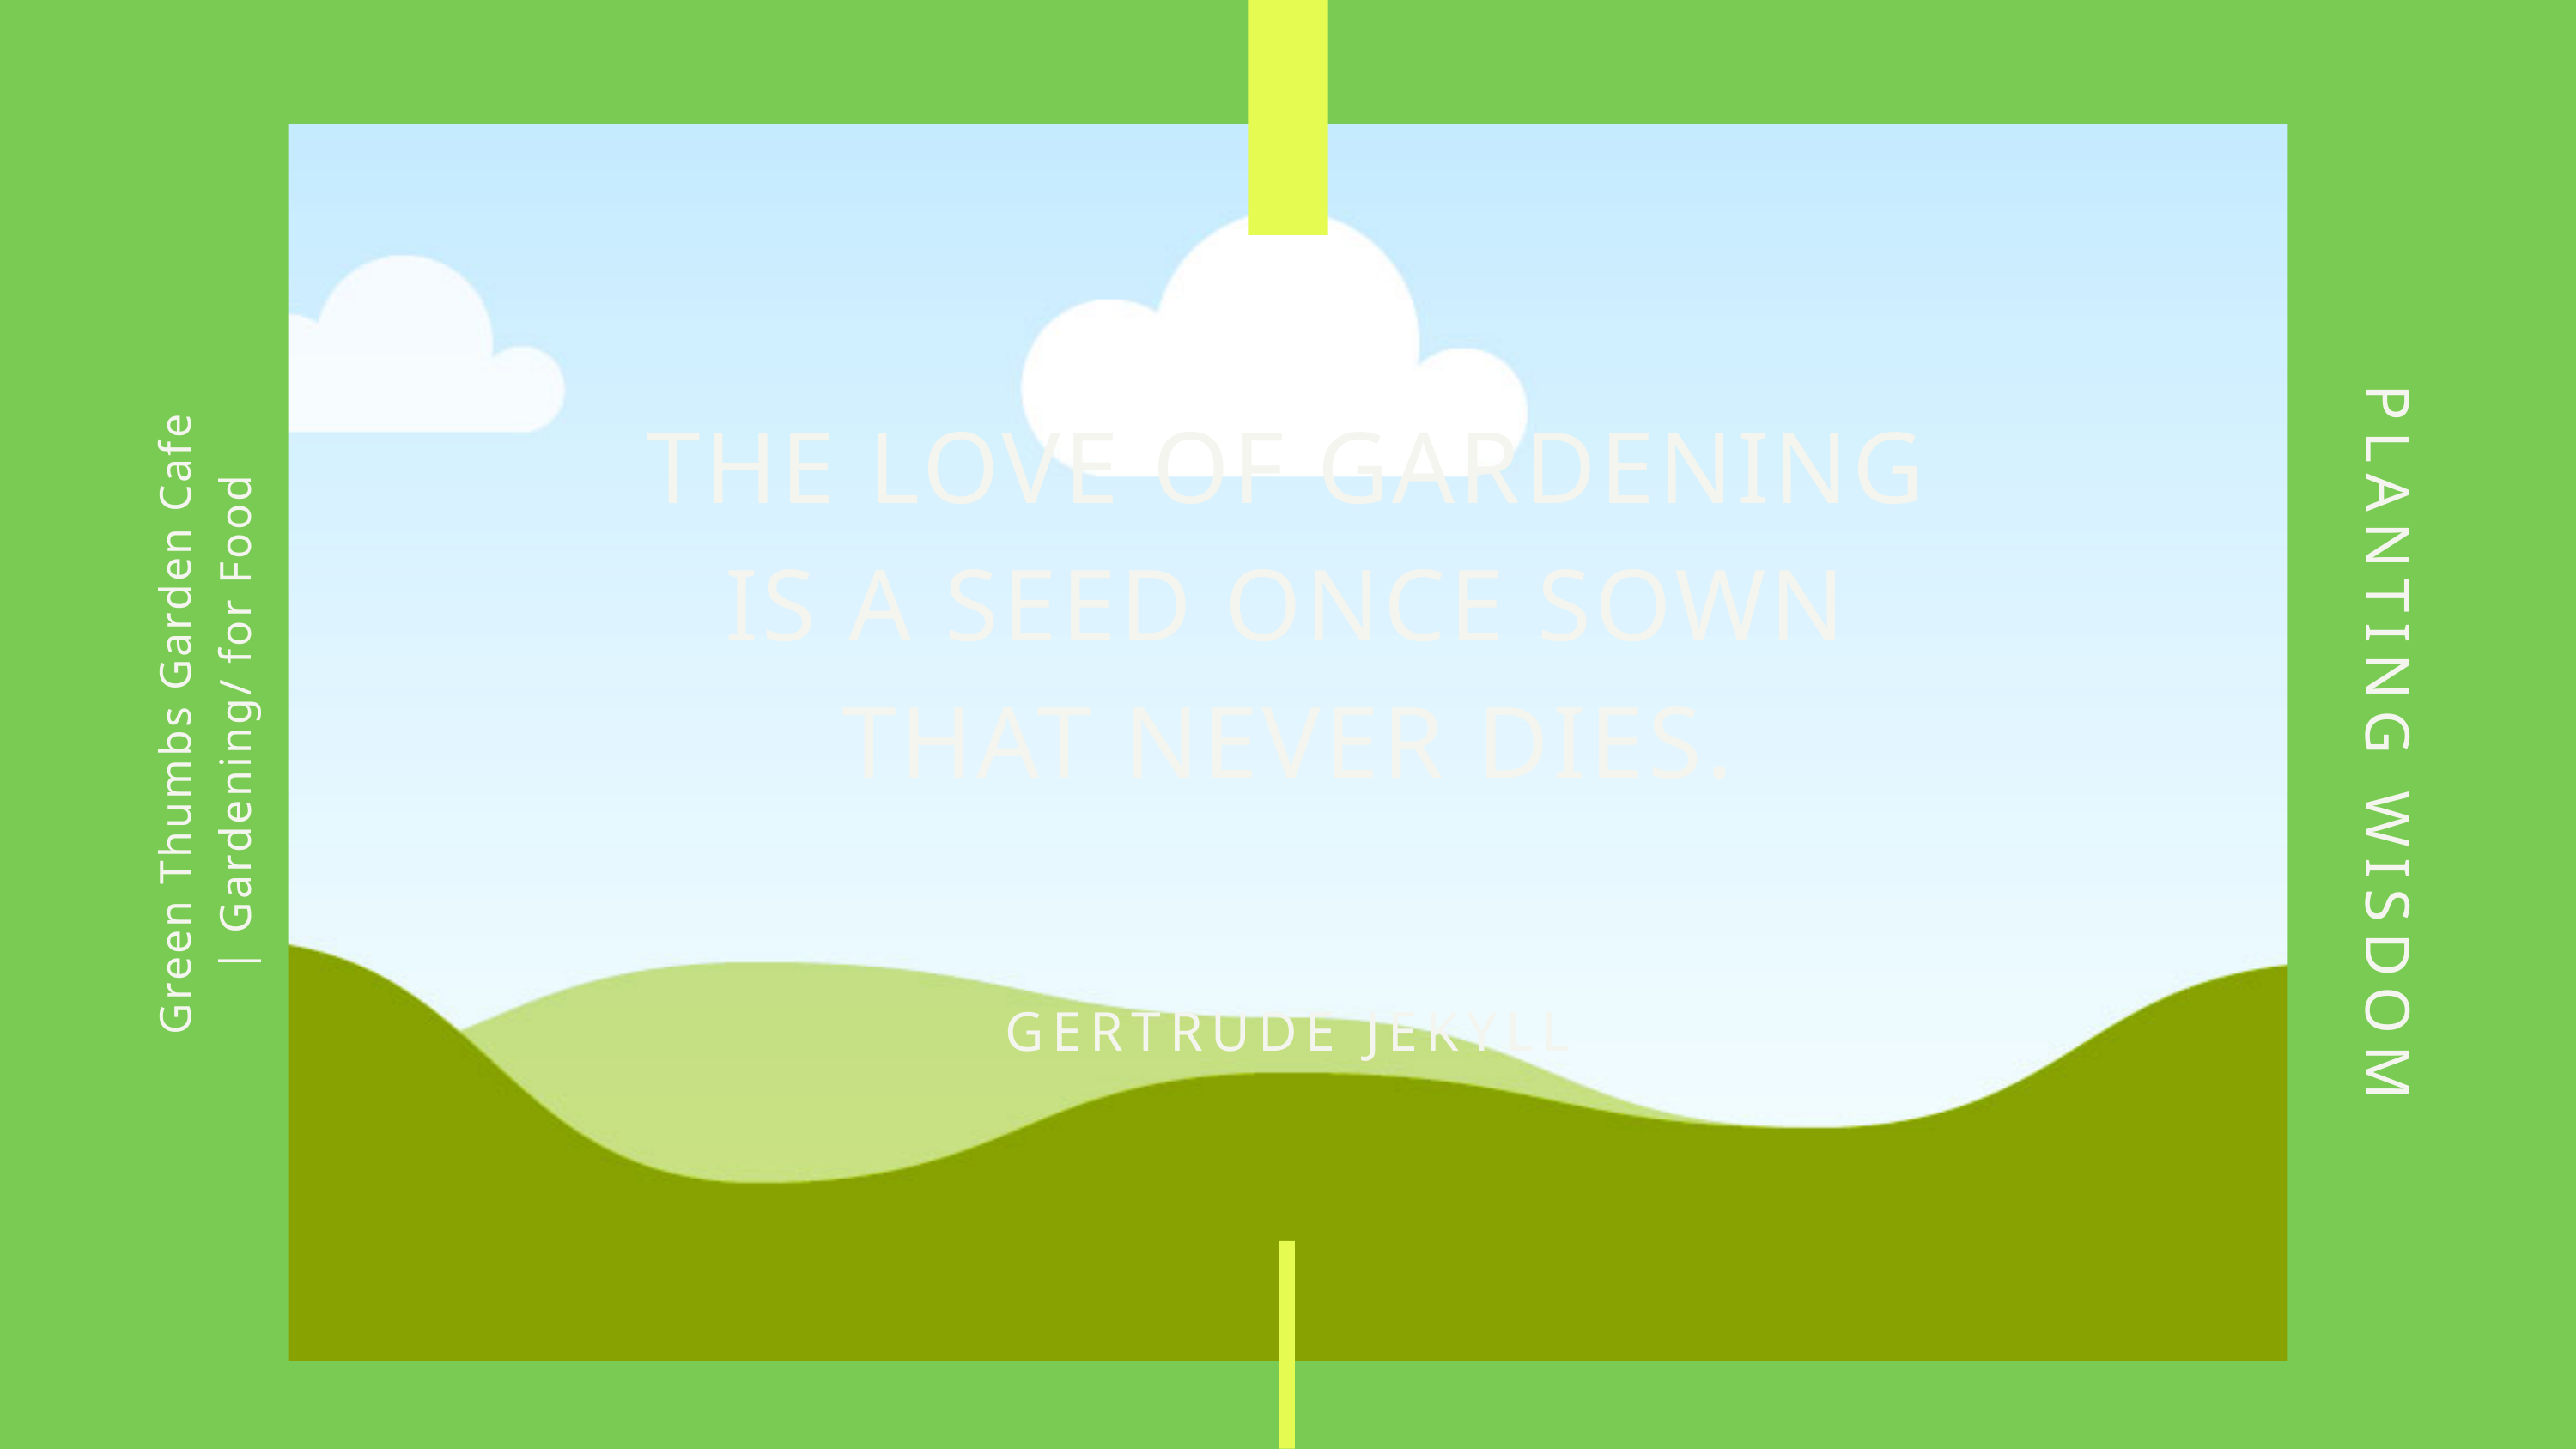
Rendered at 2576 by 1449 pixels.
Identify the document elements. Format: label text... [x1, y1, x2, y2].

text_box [617, 396, 1959, 1053]
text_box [288, 124, 2288, 1361]
text_box [1248, 0, 1328, 121]
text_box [1183, 1281, 1392, 1409]
text_box PLANTING WISDOM [2354, 205, 2439, 1278]
text_box Green Thumbs Garden Cafe | Gardening/ for Food [139, 186, 260, 1262]
